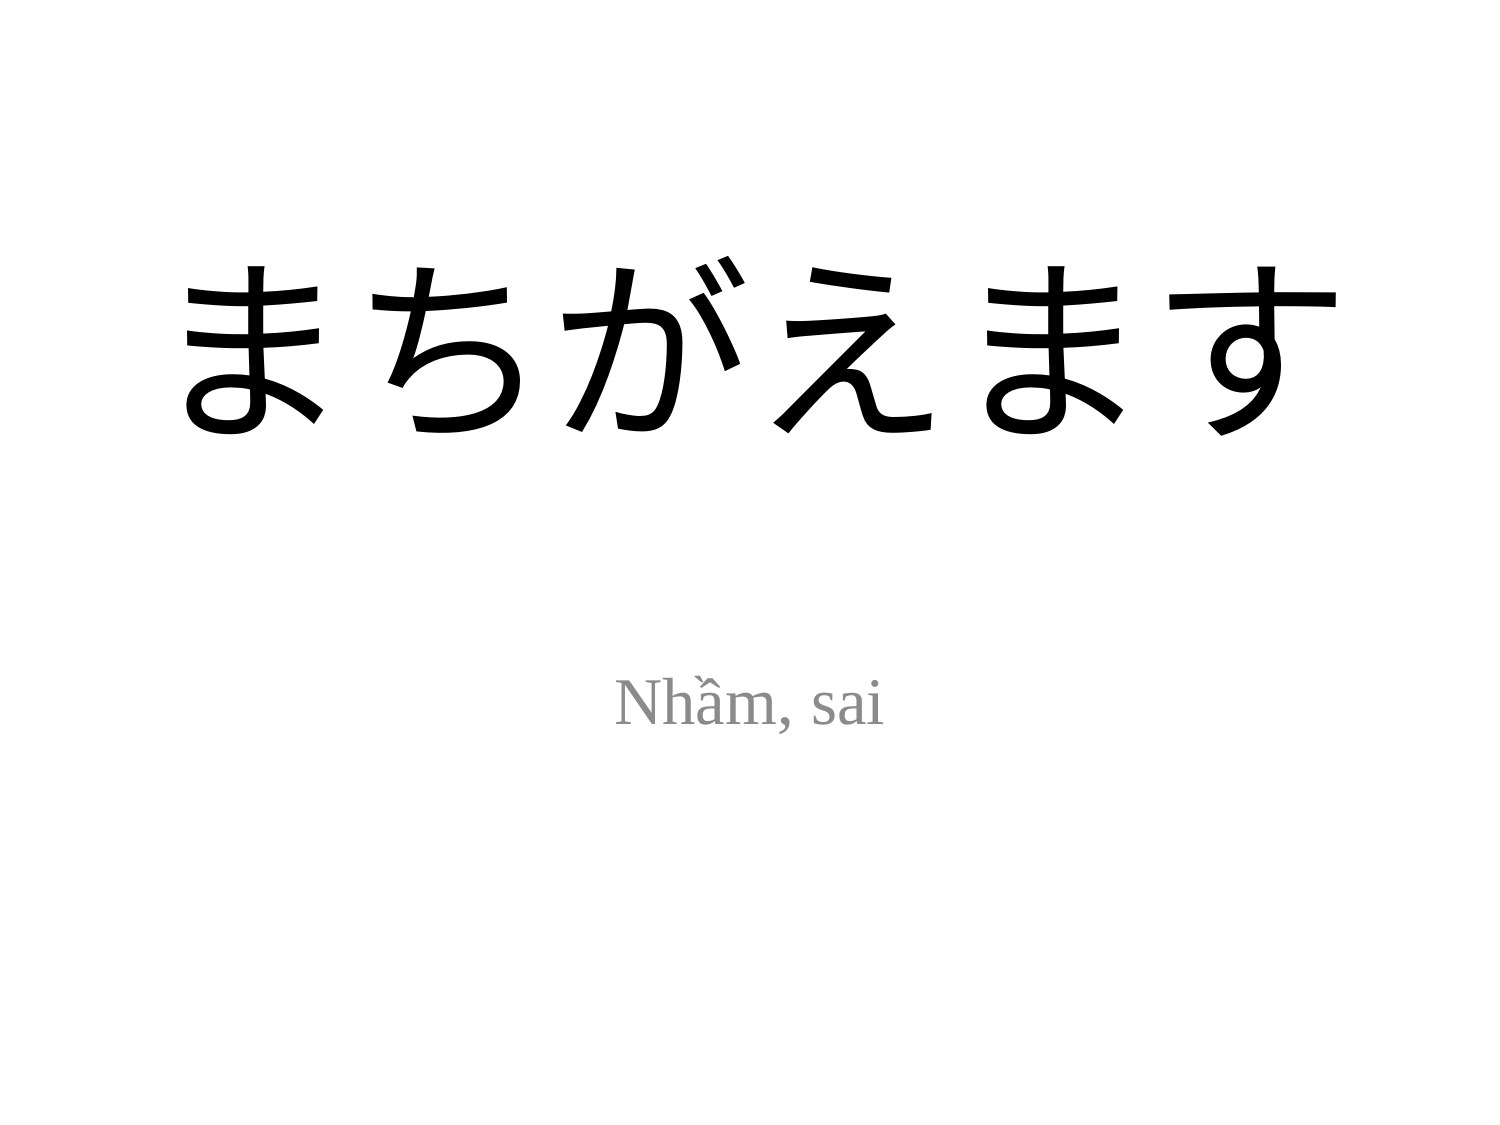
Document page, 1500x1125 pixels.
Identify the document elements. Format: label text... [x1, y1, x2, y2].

subtitle Nhầm, sai [225, 650, 1275, 925]
title まちがえます [112, 99, 1388, 591]
